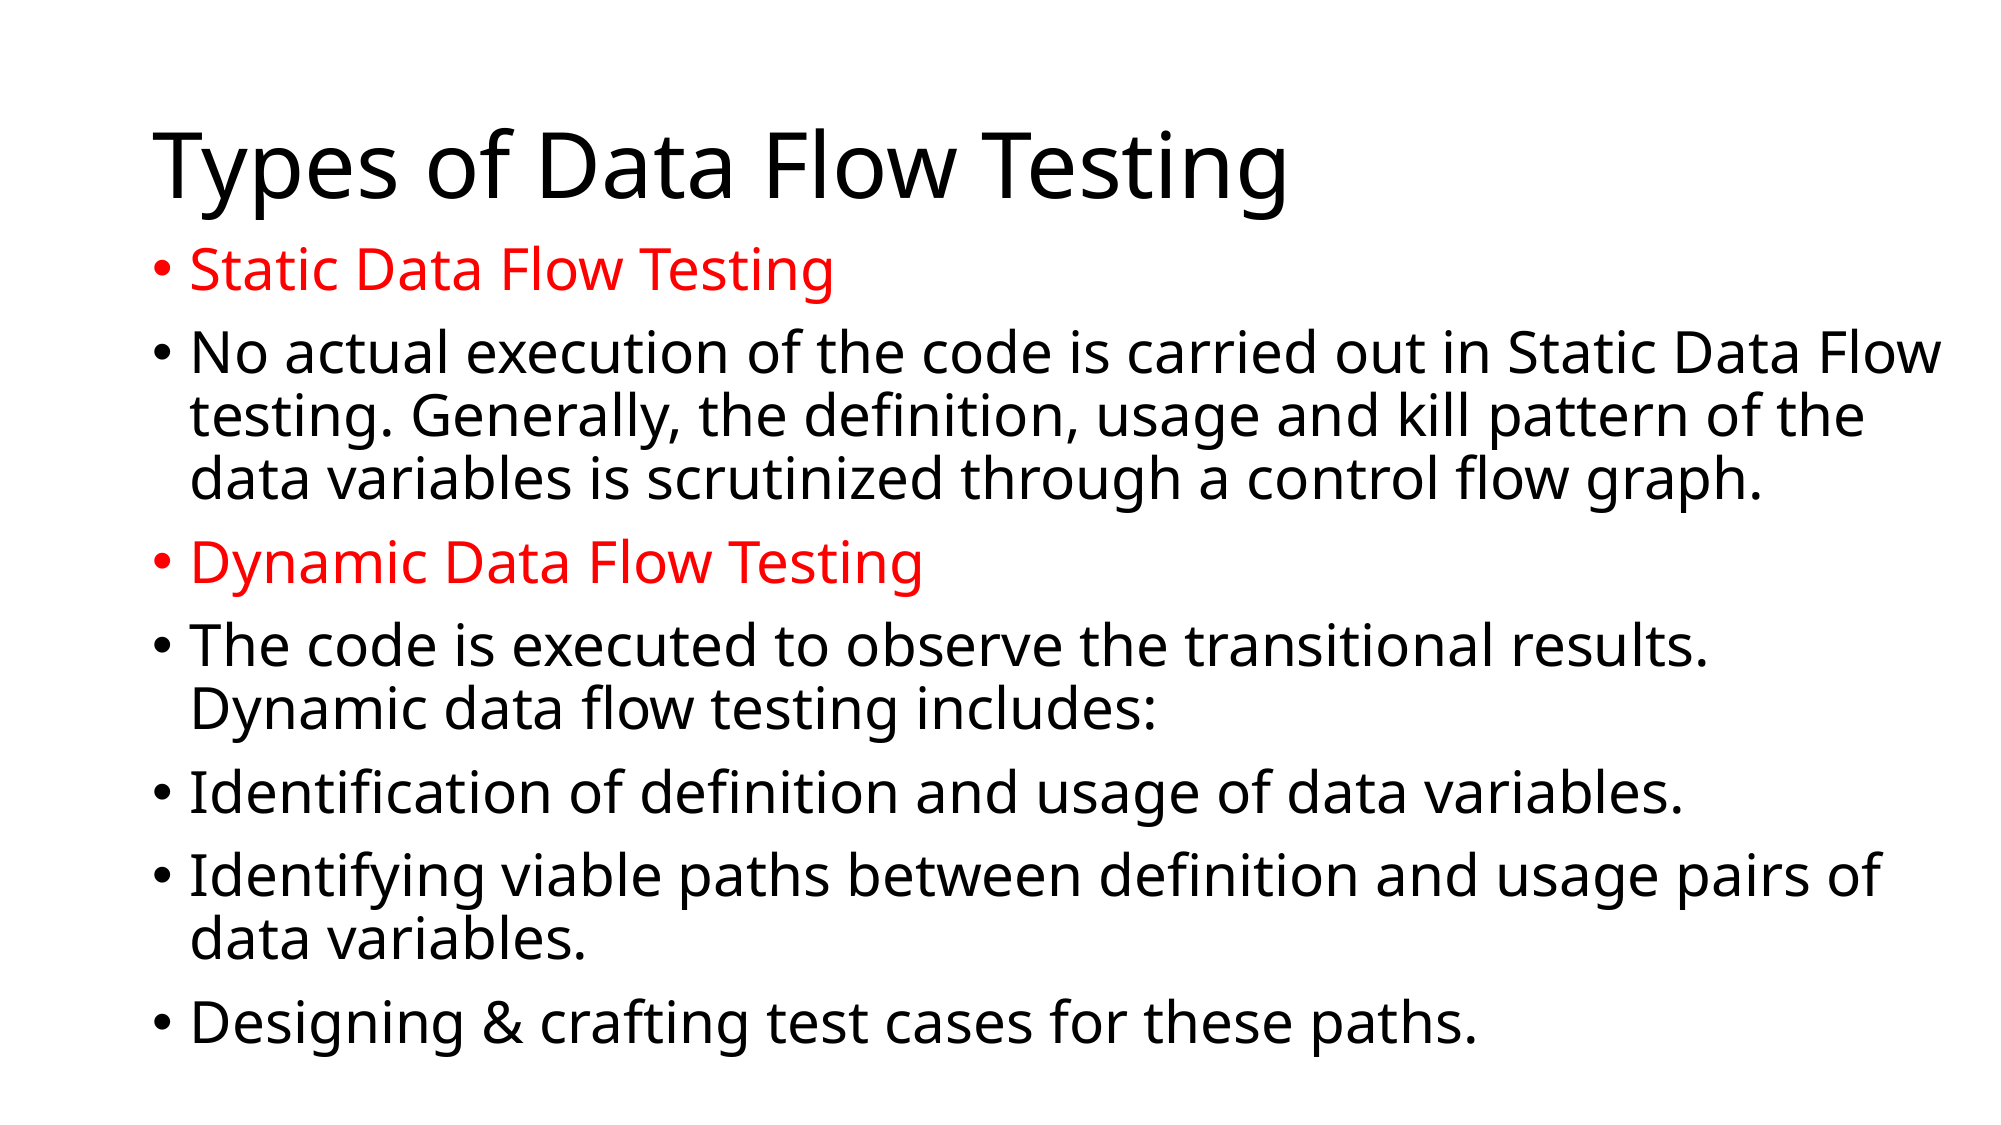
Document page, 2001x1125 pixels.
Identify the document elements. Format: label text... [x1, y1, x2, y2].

list Static Data Flow Testing No actual execution of the code is carried out in Static Data Flow testing. Generally, the definition, usage and kill pattern of the data variables is scrutinized through a control flow graph. Dynamic Data Flow Testing The code is executed to observe the transitional results. Dynamic data flow testing includes: Identification of definition and usage of data variables. Identifying viable paths between definition and usage pairs of data variables. Designing & crafting test cases for these paths. [137, 232, 1970, 1099]
title Types of Data Flow Testing [137, 59, 1863, 232]
